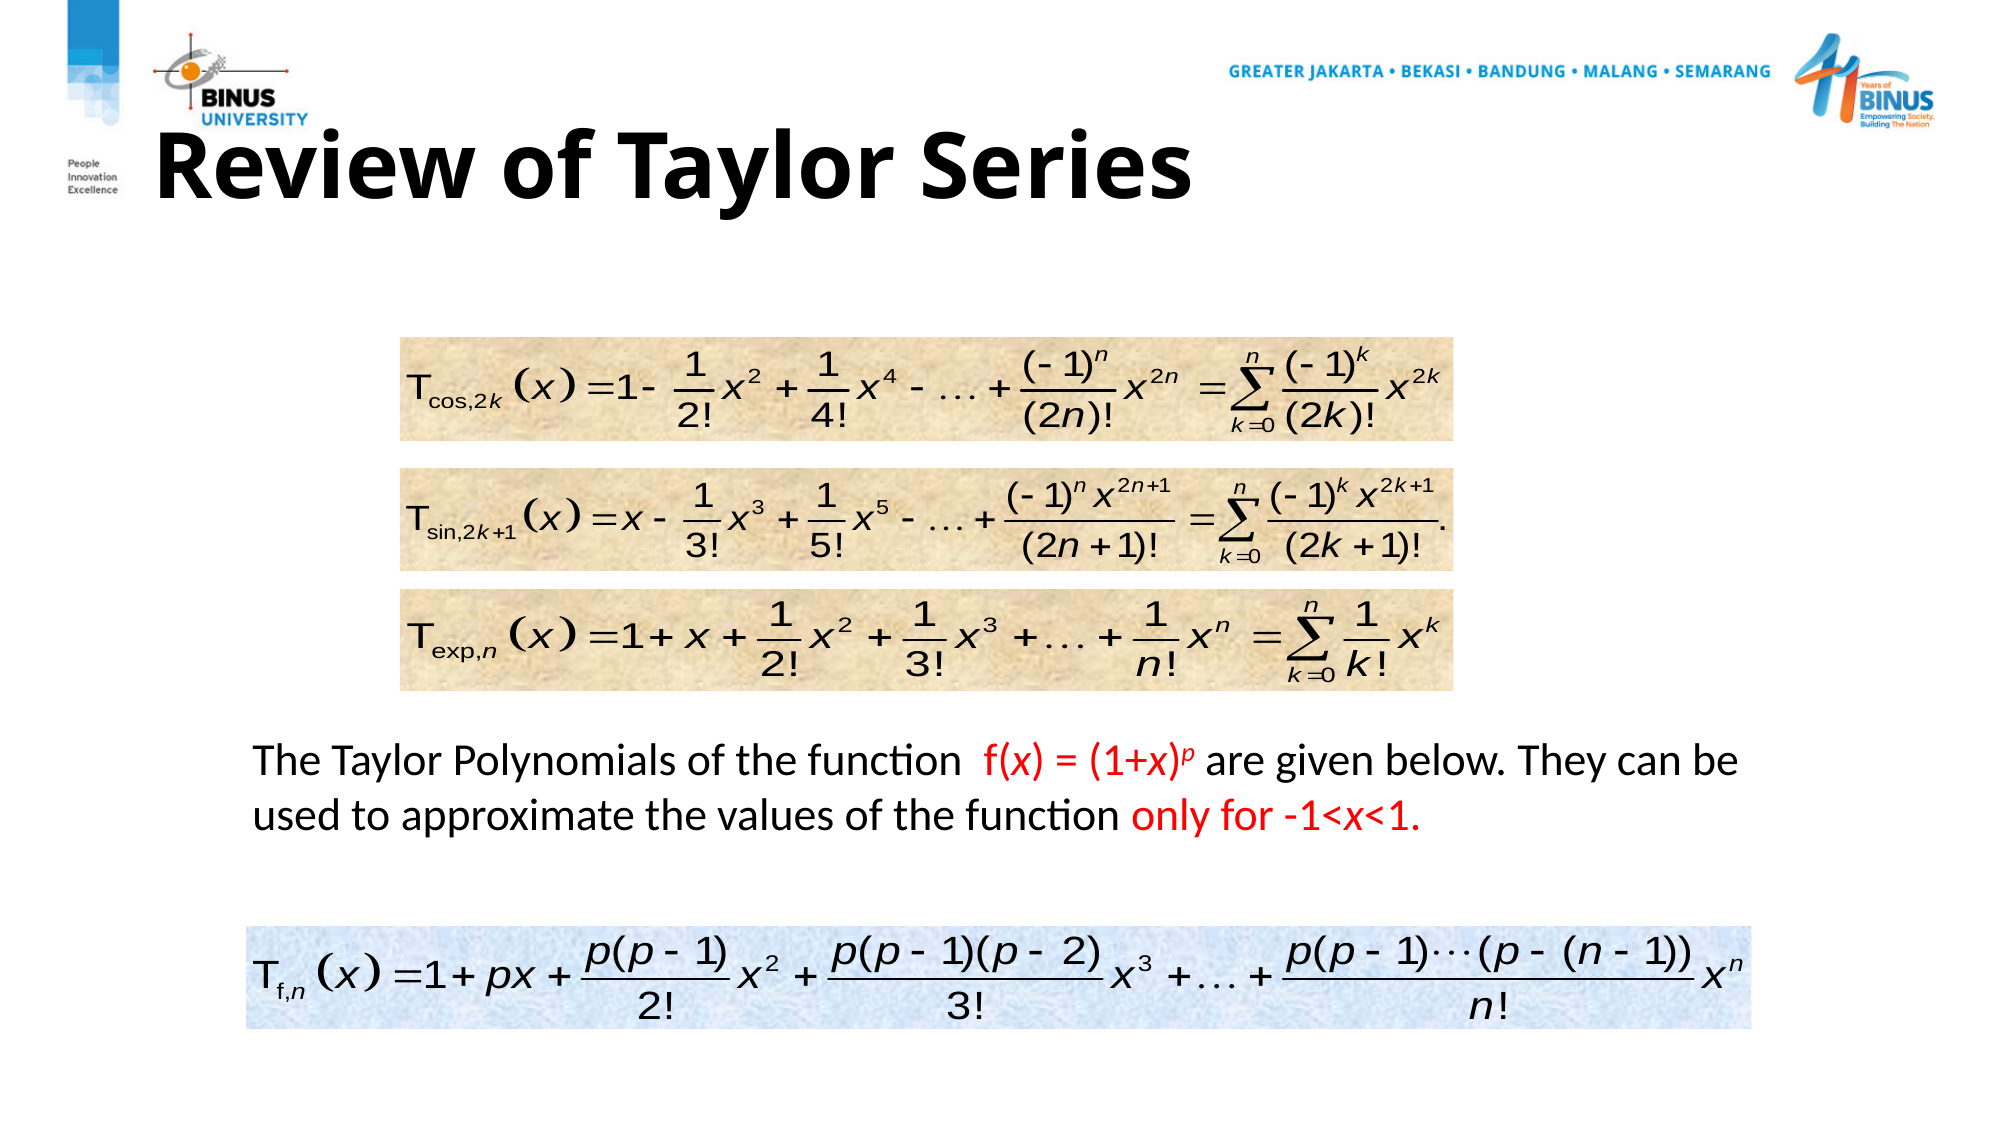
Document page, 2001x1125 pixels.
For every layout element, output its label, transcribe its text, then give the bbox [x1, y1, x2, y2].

picture [0, 0, 2001, 1125]
title Review of Taylor Series [137, 59, 1863, 278]
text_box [399, 337, 1454, 441]
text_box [246, 926, 1752, 1029]
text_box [399, 468, 1454, 571]
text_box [399, 588, 1454, 691]
text_box The Taylor Polynomials of the function f(x) = (1+x)p are given below. They can be used to approximate the values of the function only for -1<x<1. [237, 722, 1782, 847]
